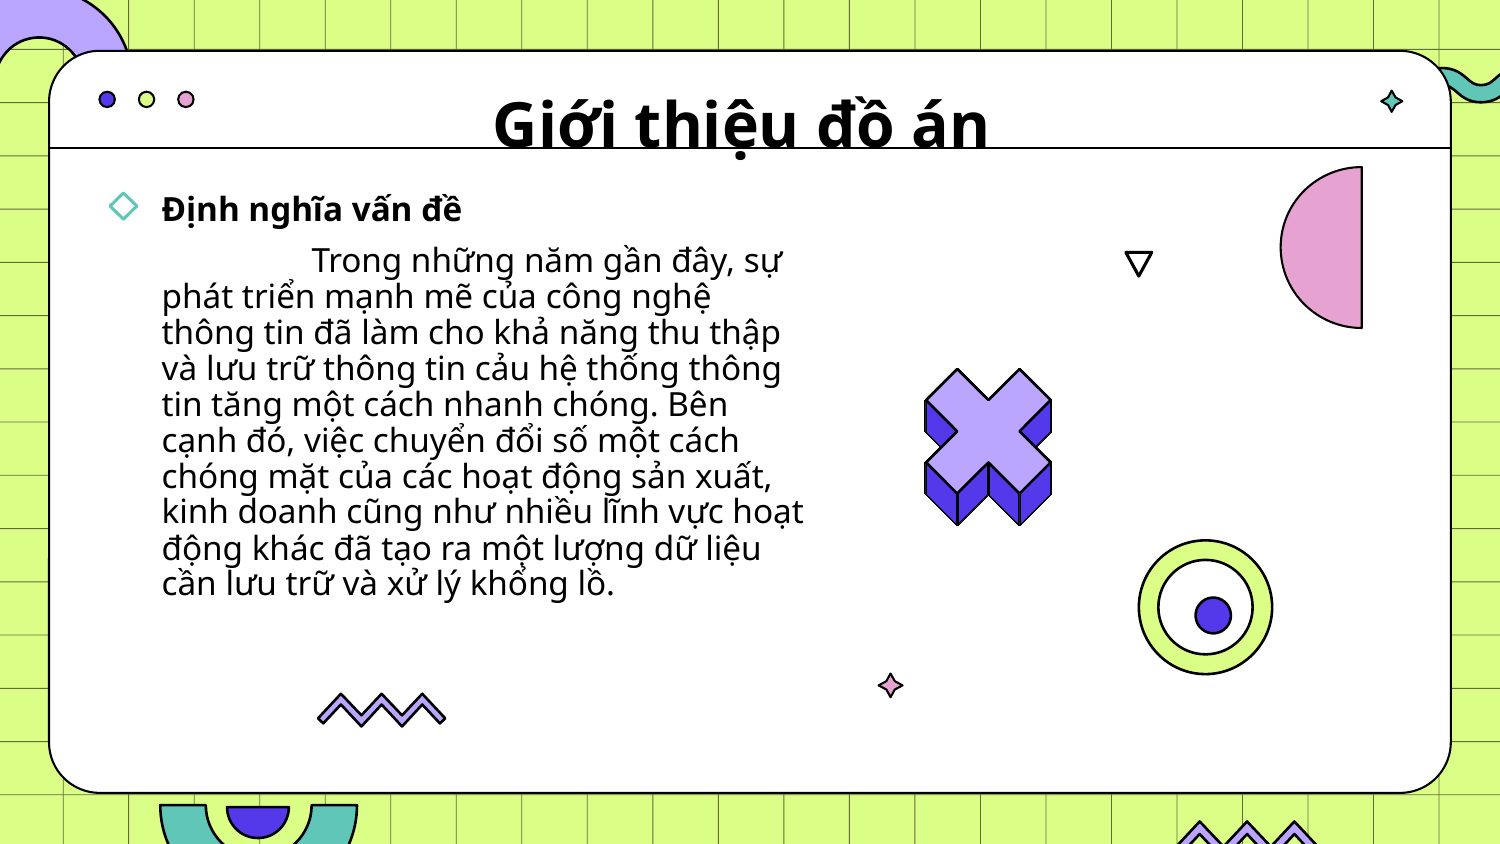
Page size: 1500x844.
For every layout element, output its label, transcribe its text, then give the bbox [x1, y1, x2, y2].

text_box [1124, 250, 1154, 278]
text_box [1138, 540, 1273, 675]
text_box [318, 693, 446, 727]
text_box [1225, 821, 1269, 844]
text_box [177, 90, 195, 109]
text_box [137, 90, 156, 109]
title Giới thiệu đồ án [118, 96, 1382, 157]
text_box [160, 805, 357, 844]
text_box [878, 673, 903, 698]
text_box [1381, 90, 1403, 112]
list Định nghĩa vấn đề Trong những năm gần đây, sự phát triển mạnh mẽ của công nghệ thông tin đã làm cho khả năng thu thập và lưu trữ thông tin cảu hệ thống thông tin tăng một cách nhanh chóng. Bên cạnh đó, việc chuyển đổi số một cách chóng mặt của các hoạt động sản xuất, kinh doanh cũng như nhiều lĩnh vực hoạt động khác đã tạo ra một lượng dữ liệu cần lưu trữ và xử lý khổng lồ. [146, 184, 824, 546]
text_box [1178, 821, 1222, 844]
text_box [1273, 821, 1316, 844]
text_box [108, 191, 139, 221]
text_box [924, 367, 1052, 526]
text_box [98, 90, 116, 109]
text_box [1280, 167, 1362, 328]
